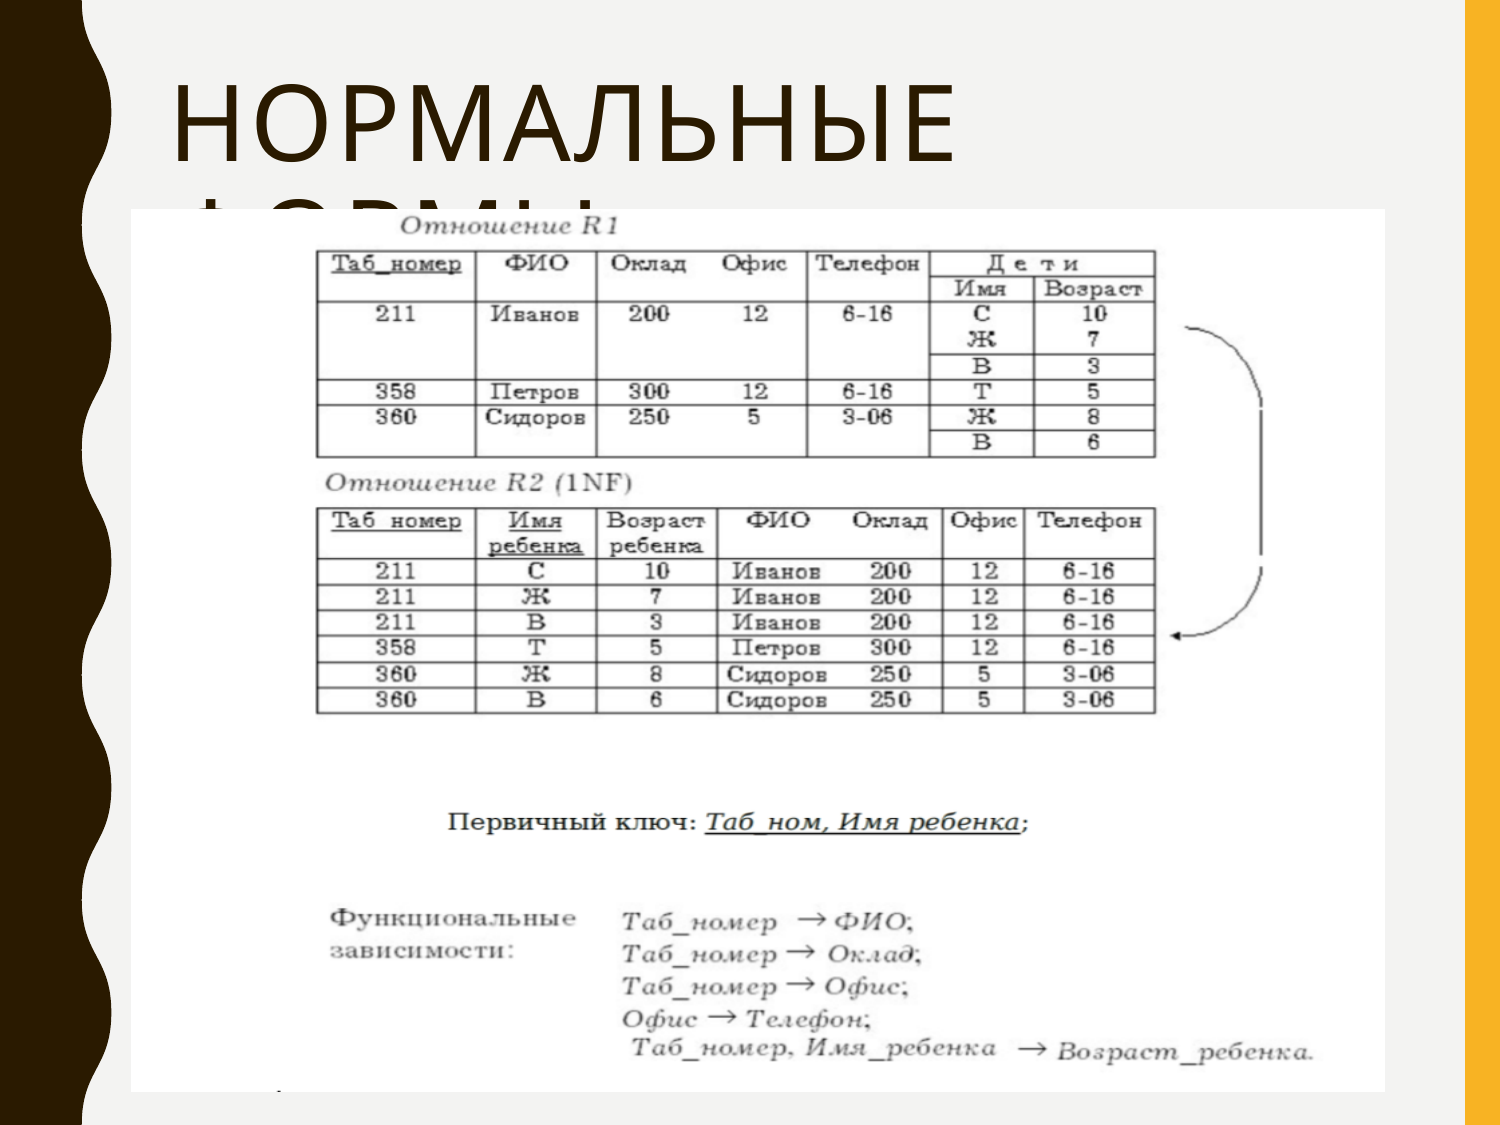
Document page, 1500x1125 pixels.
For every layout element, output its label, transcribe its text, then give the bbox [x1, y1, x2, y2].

title Нормальные Формы [154, 62, 1407, 308]
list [131, 209, 1385, 1092]
